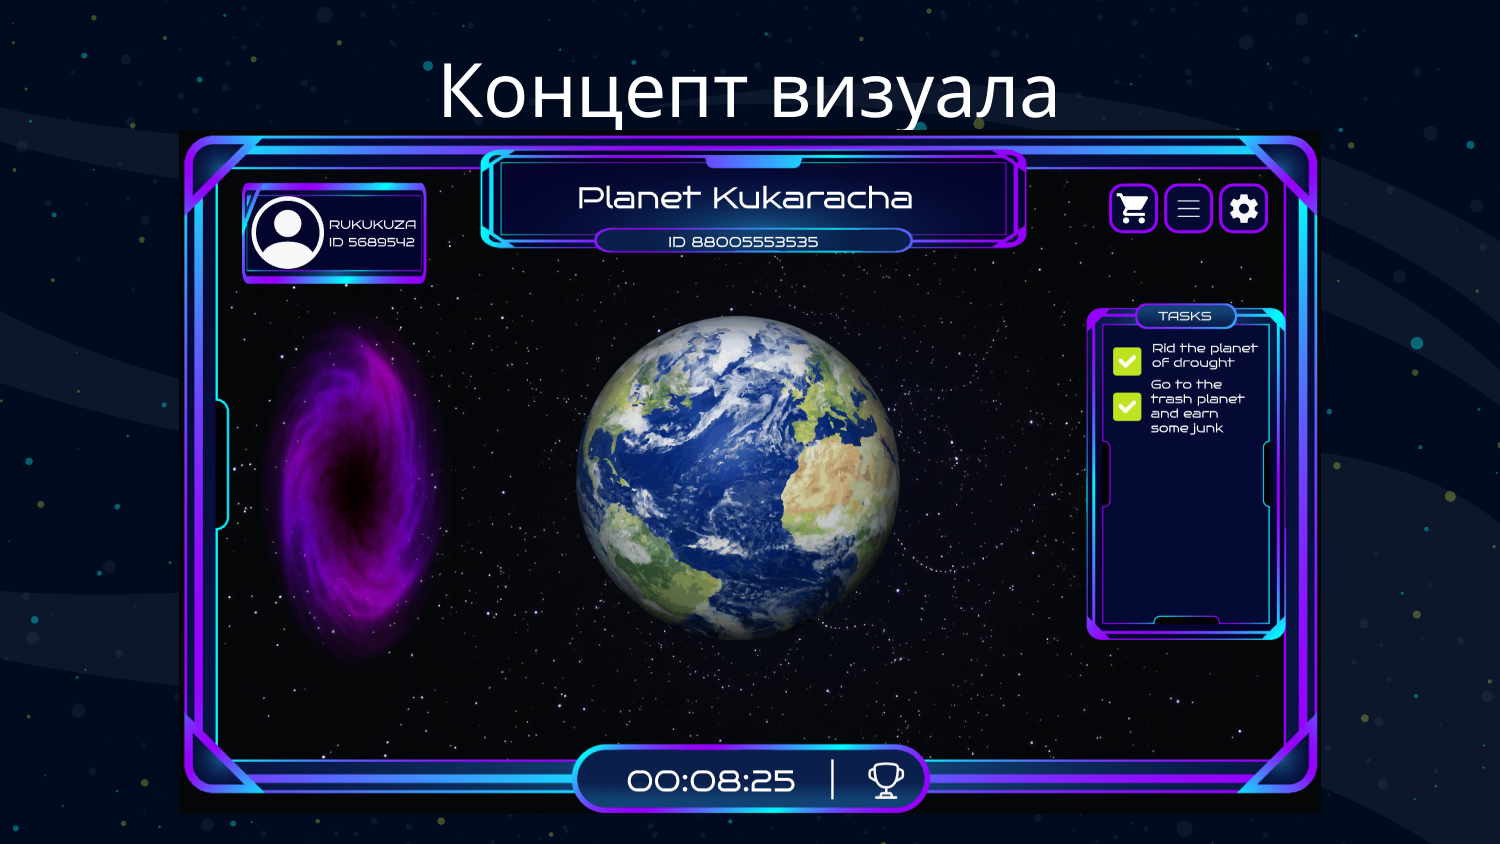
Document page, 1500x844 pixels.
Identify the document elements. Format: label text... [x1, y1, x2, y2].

title Концепт визуала [0, 27, 1500, 159]
picture [179, 130, 1321, 815]
